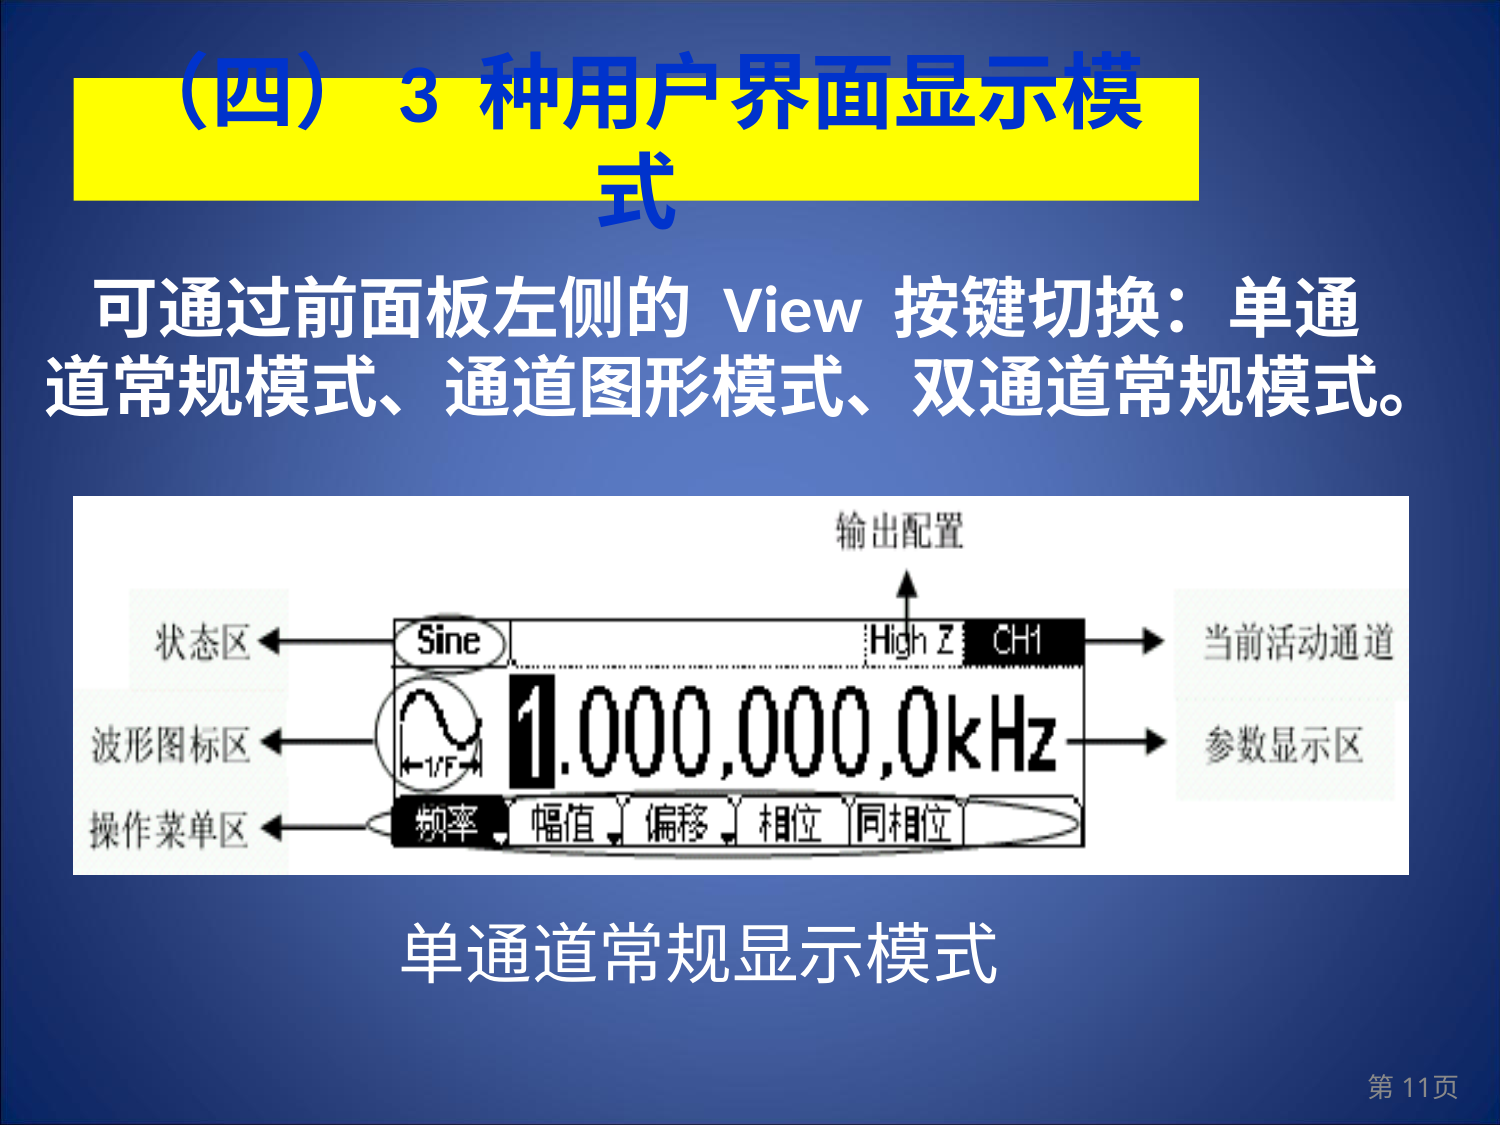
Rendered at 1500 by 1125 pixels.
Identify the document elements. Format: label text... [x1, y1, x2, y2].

list 可通过前面板左侧的 View 按键切换：单通道常规模式、通道图形模式、双通道常规模式。 [0, 257, 1436, 466]
text_box 单通道常规显示模式 [383, 904, 1069, 1000]
picture [0, 0, 1500, 1125]
title （四）3 种用户界面显示模式 [73, 78, 1199, 201]
